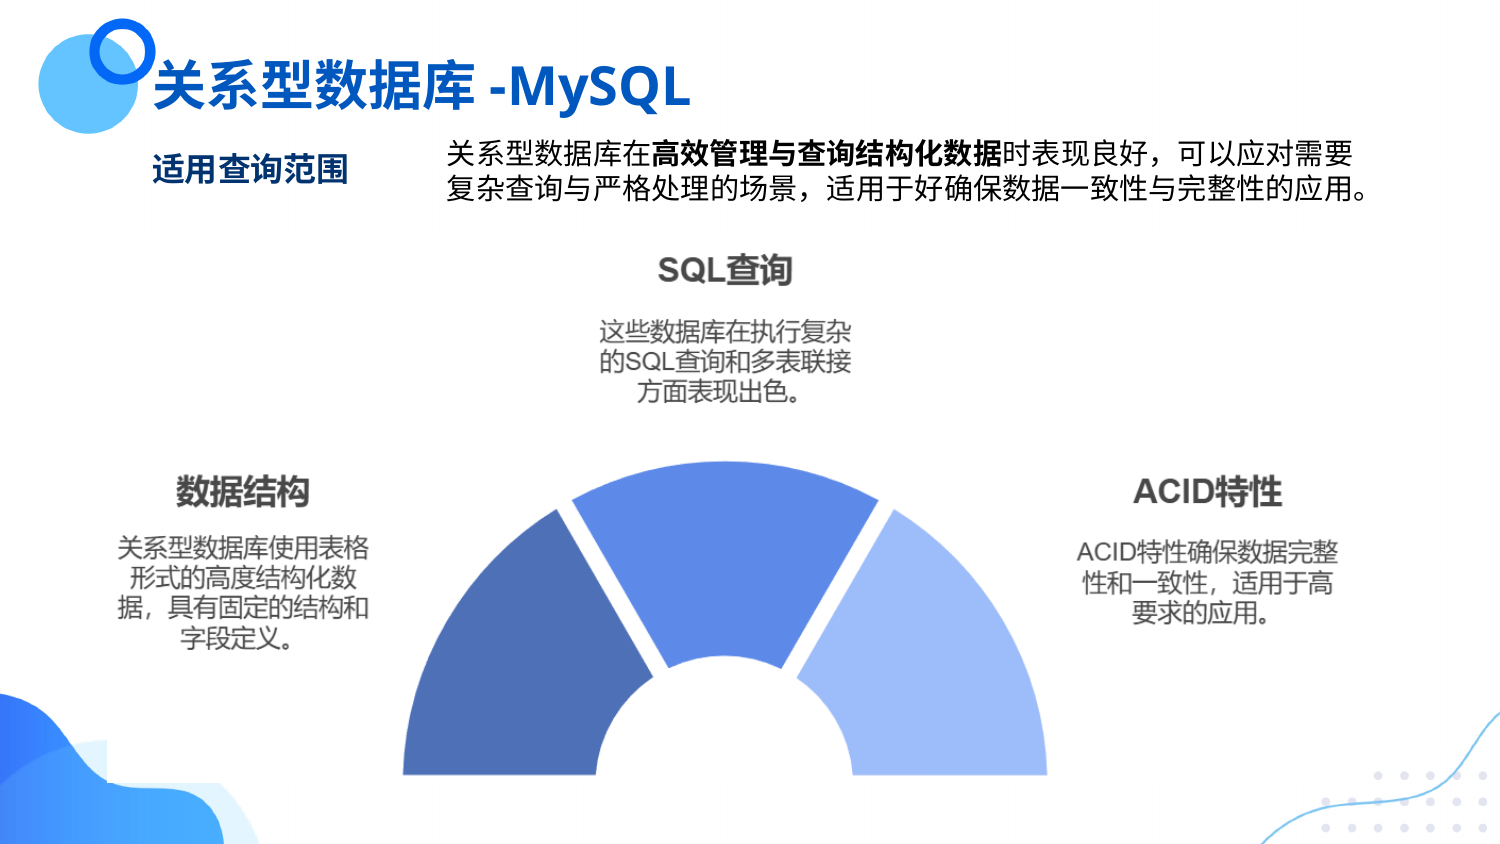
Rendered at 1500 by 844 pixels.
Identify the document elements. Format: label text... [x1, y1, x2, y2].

picture [0, 0, 1500, 844]
text_box 关系型数据库-MySQL [137, 27, 1463, 132]
text_box 关系型数据库在高效管理与查询结构化数据时表现良好，可以应对需要复杂查询与严格处理的场景，适用于好确保数据一致性与完整性的应用。 [432, 127, 1386, 213]
text_box 适用查询范围 [120, 128, 382, 204]
